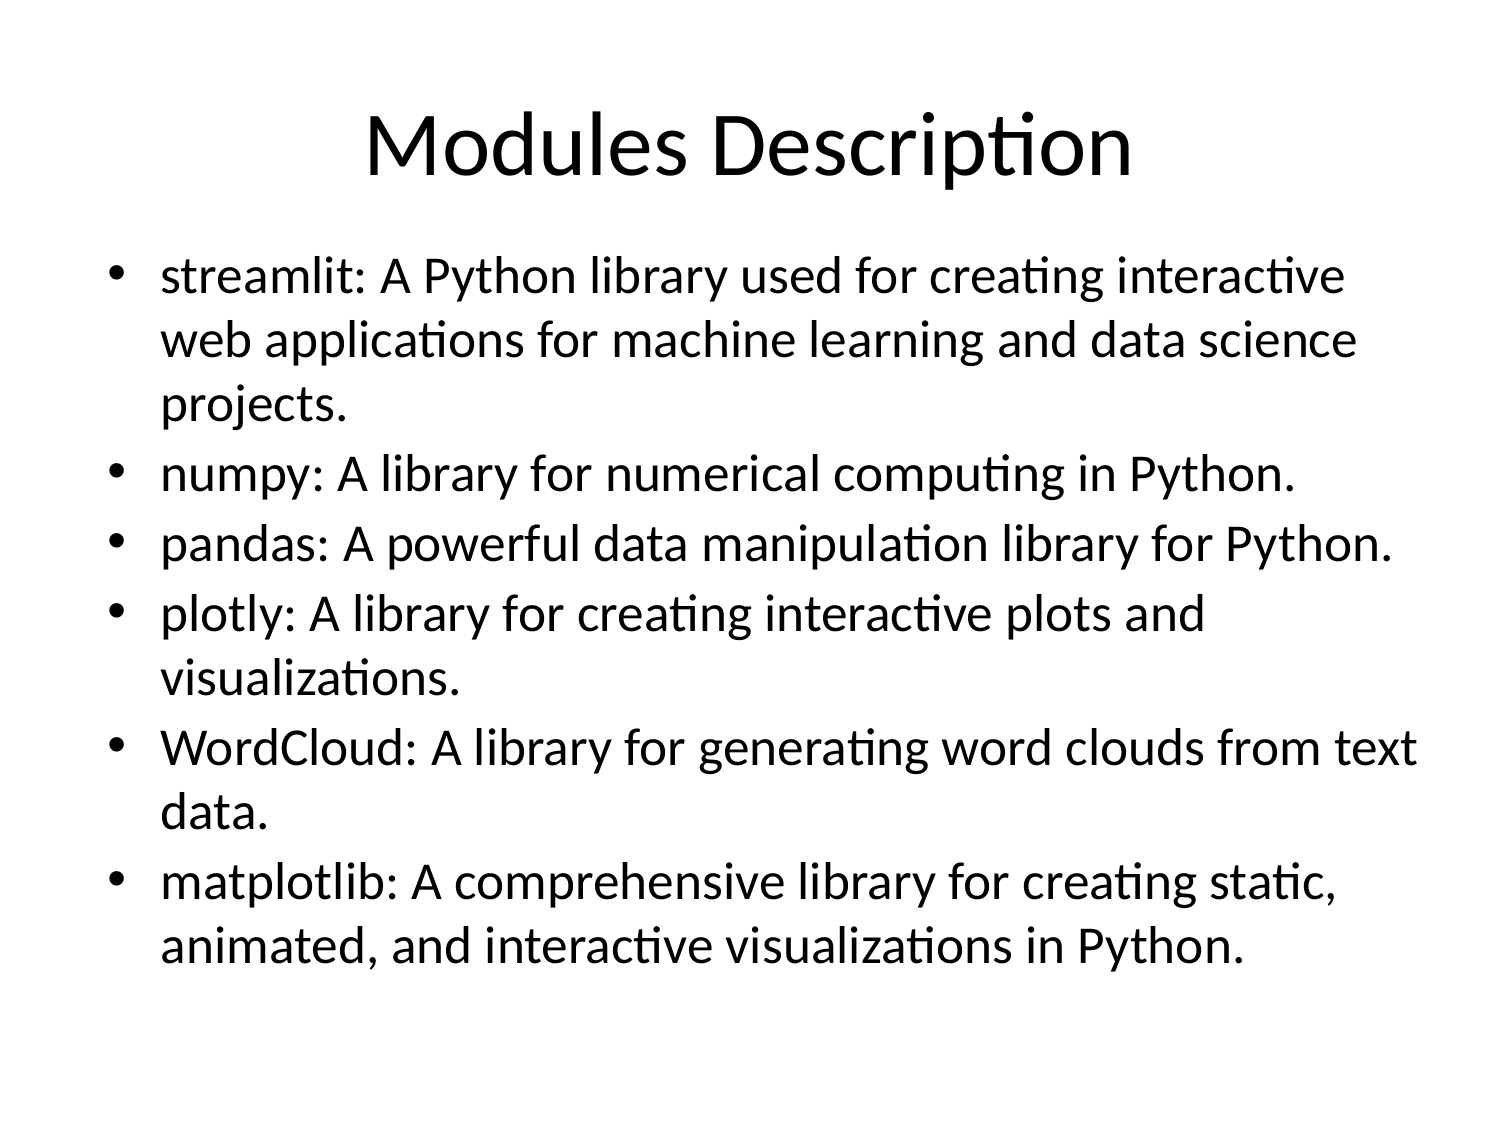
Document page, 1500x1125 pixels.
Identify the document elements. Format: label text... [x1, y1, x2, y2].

title Modules Description [75, 45, 1425, 232]
list streamlit: A Python library used for creating interactive web applications for machine learning and data science projects. numpy: A library for numerical computing in Python. pandas: A powerful data manipulation library for Python. plotly: A library for creating interactive plots and visualizations. WordCloud: A library for generating word clouds from text data. matplotlib: A comprehensive library for creating static, animated, and interactive visualizations in Python. [75, 232, 1439, 1037]
